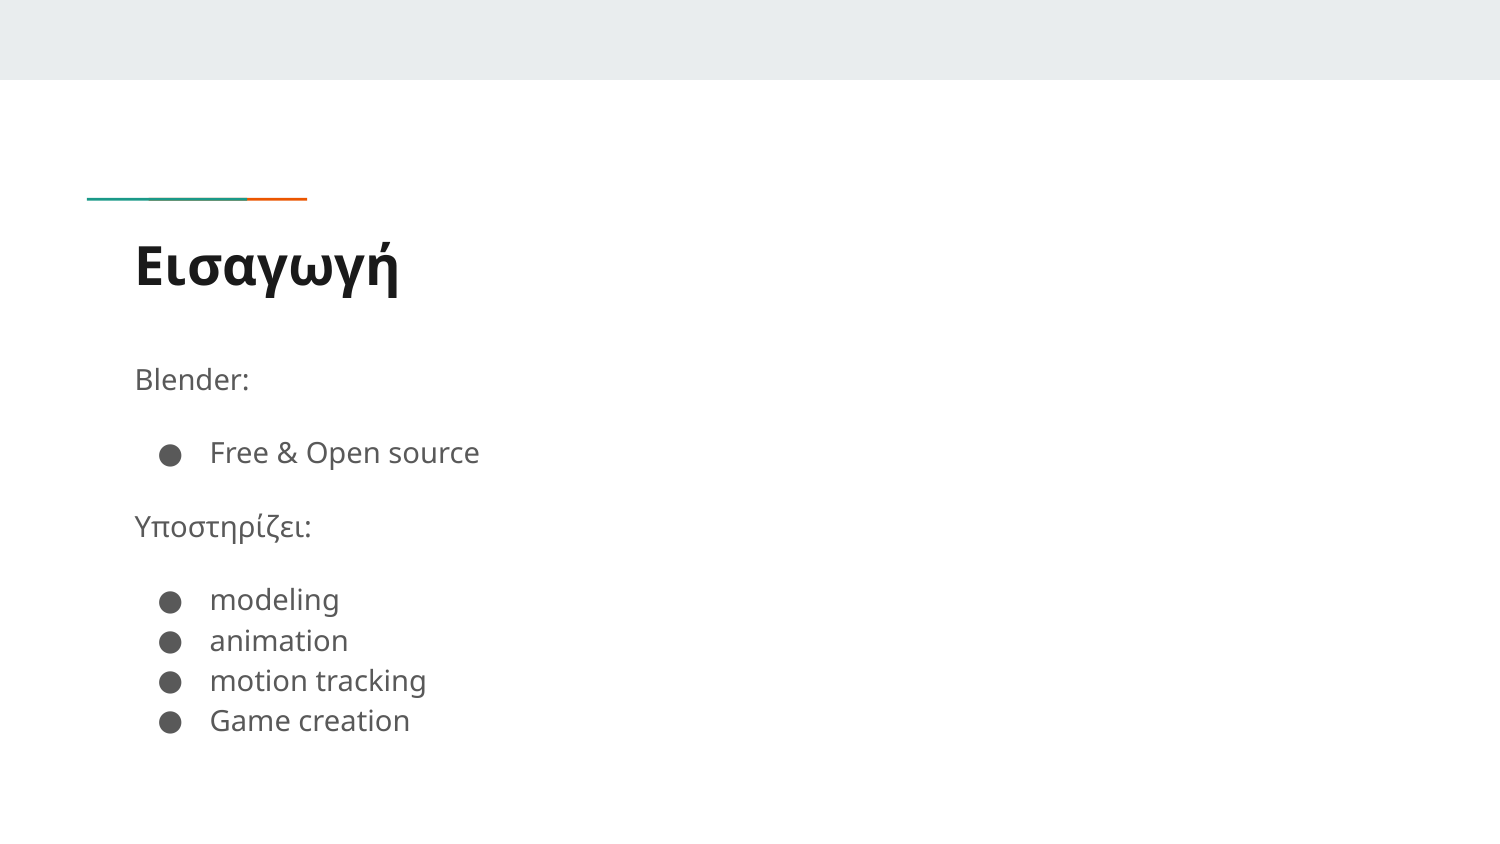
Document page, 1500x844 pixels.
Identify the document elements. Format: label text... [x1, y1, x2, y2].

list Blender: Free & Open source Υποστηρίζει: modeling animation motion tracking Game creation [119, 341, 1381, 712]
title Εισαγωγή [119, 216, 1381, 305]
